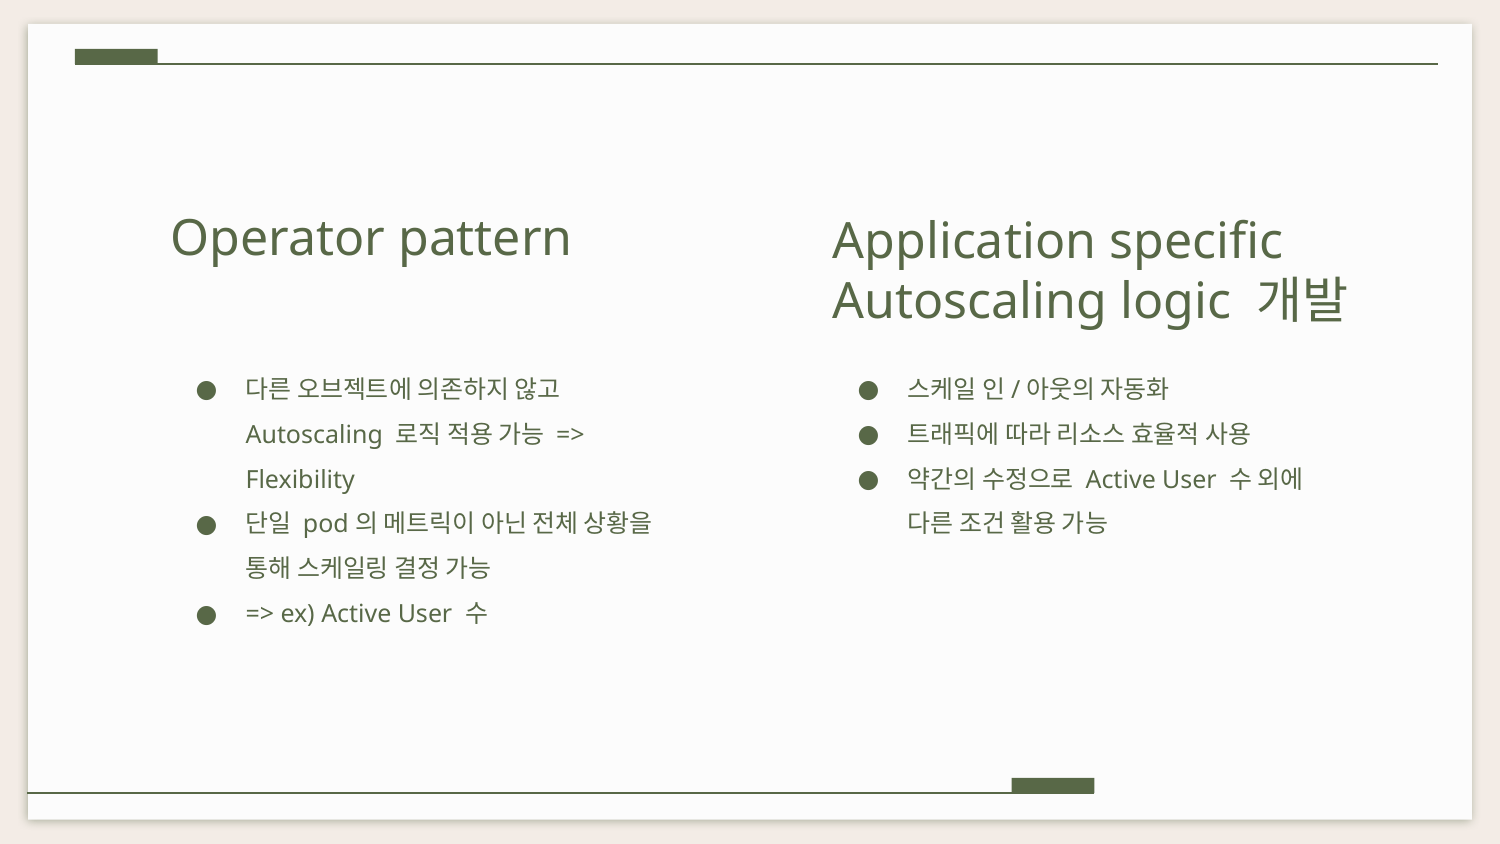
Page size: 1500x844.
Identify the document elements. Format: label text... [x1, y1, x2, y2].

subtitle Application specific Autoscaling logic 개발 [817, 265, 1383, 344]
subtitle 다른 오브젝트에 의존하지 않고 Autoscaling 로직 적용 가능 => Flexibility 단일 pod의 메트릭이 아닌 전체 상황을 통해 스케일링 결정 가능 => ex) Active User 수 [155, 343, 683, 533]
subtitle 스케일 인/아웃의 자동화 트래픽에 따라 리소스 효율적 사용 약간의 수정으로 Active User 수 외에 다른 조건 활용 가능 [817, 343, 1345, 461]
subtitle Operator pattern [155, 202, 683, 281]
